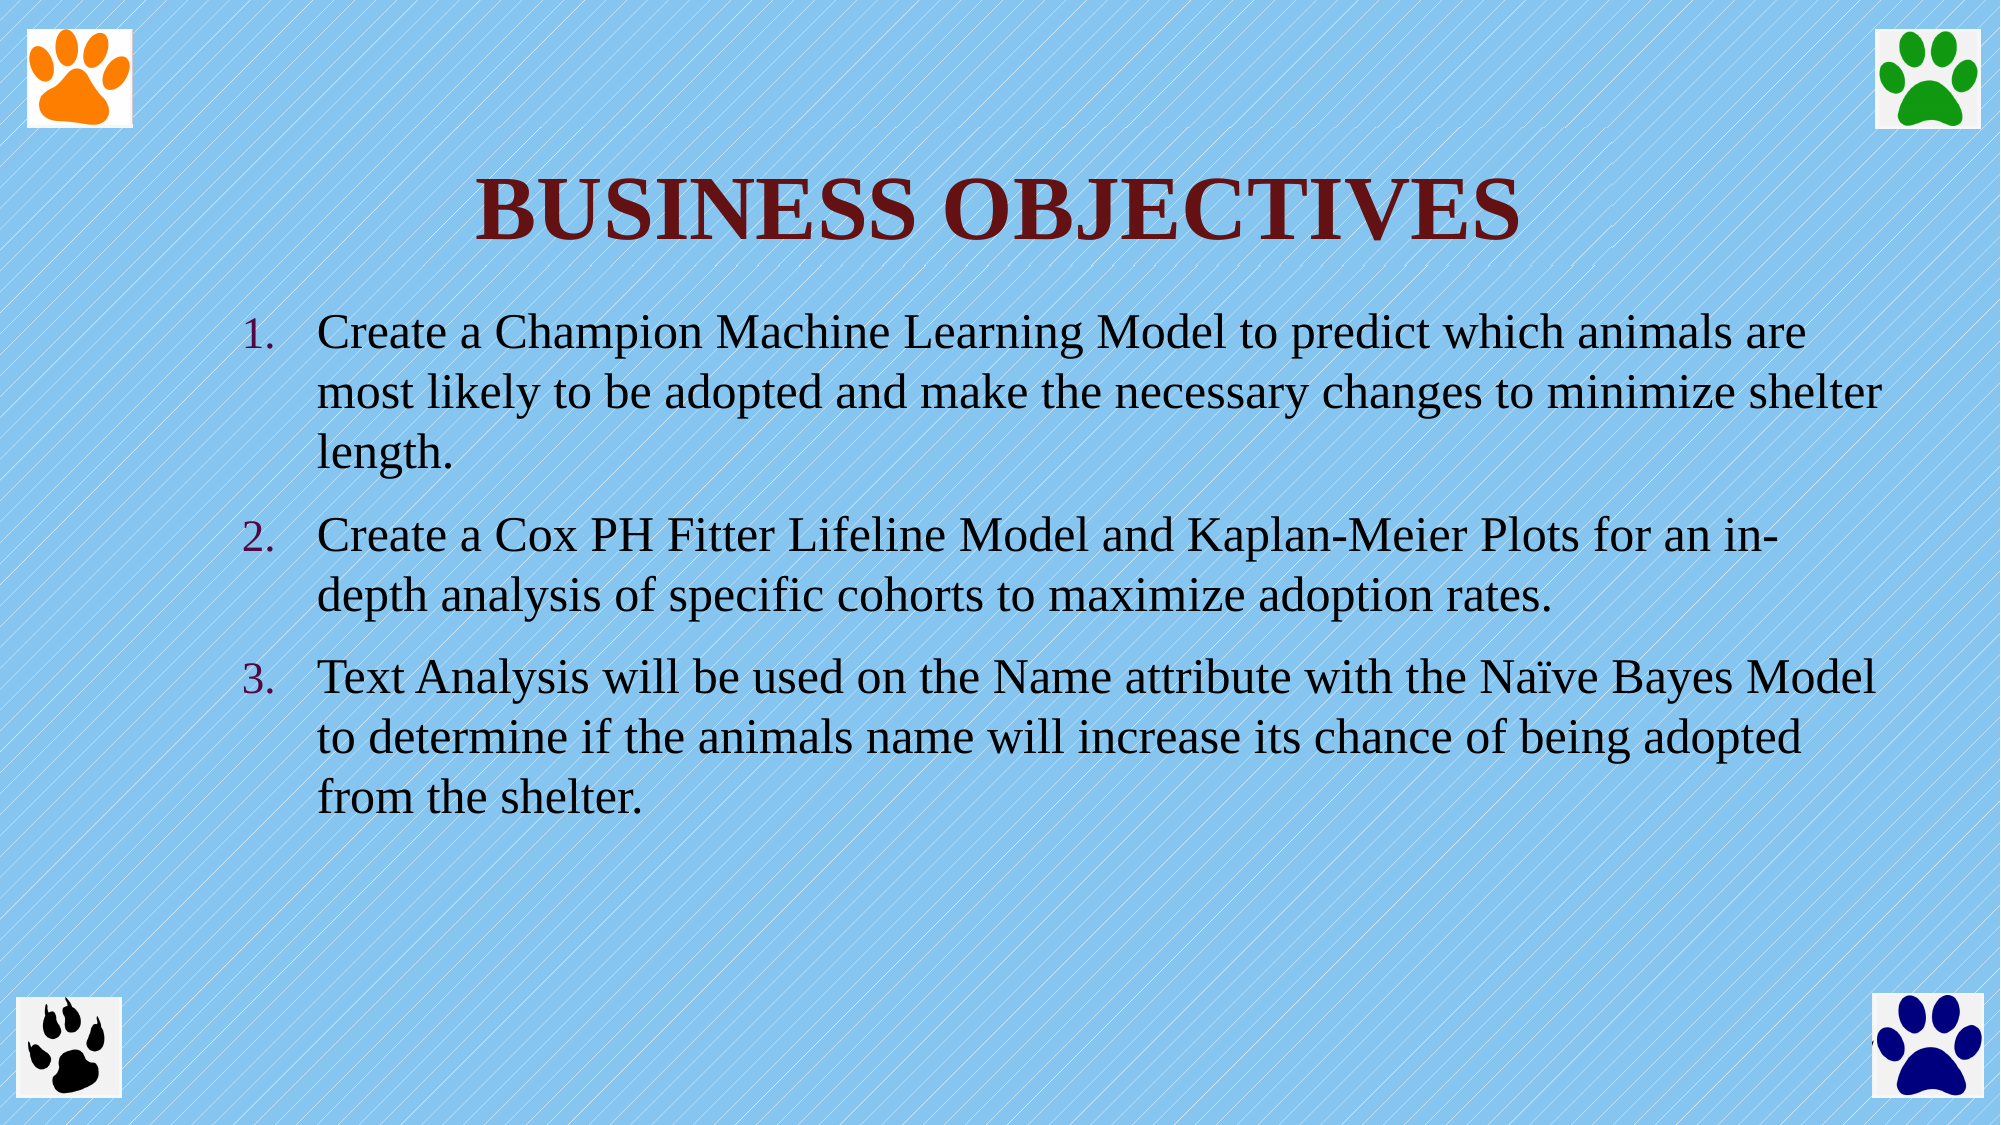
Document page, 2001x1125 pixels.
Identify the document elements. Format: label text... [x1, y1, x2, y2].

picture [1875, 29, 1981, 129]
picture [26, 29, 133, 129]
picture [16, 997, 122, 1098]
picture [1872, 993, 1984, 1098]
subtitle Create a Champion Machine Learning Model to predict which animals are most likely to be adopted and make the necessary changes to minimize shelter length. Create a Cox PH Fitter Lifeline Model and Kaplan-Meier Plots for an in-depth analysis of specific cohorts to maximize adoption rates. Text Analysis will be used on the Name attribute with the Naïve Bayes Model to determine if the animals name will increase its chance of being adopted from the shelter. [226, 291, 1900, 959]
title Business Objectives [388, 127, 1612, 266]
